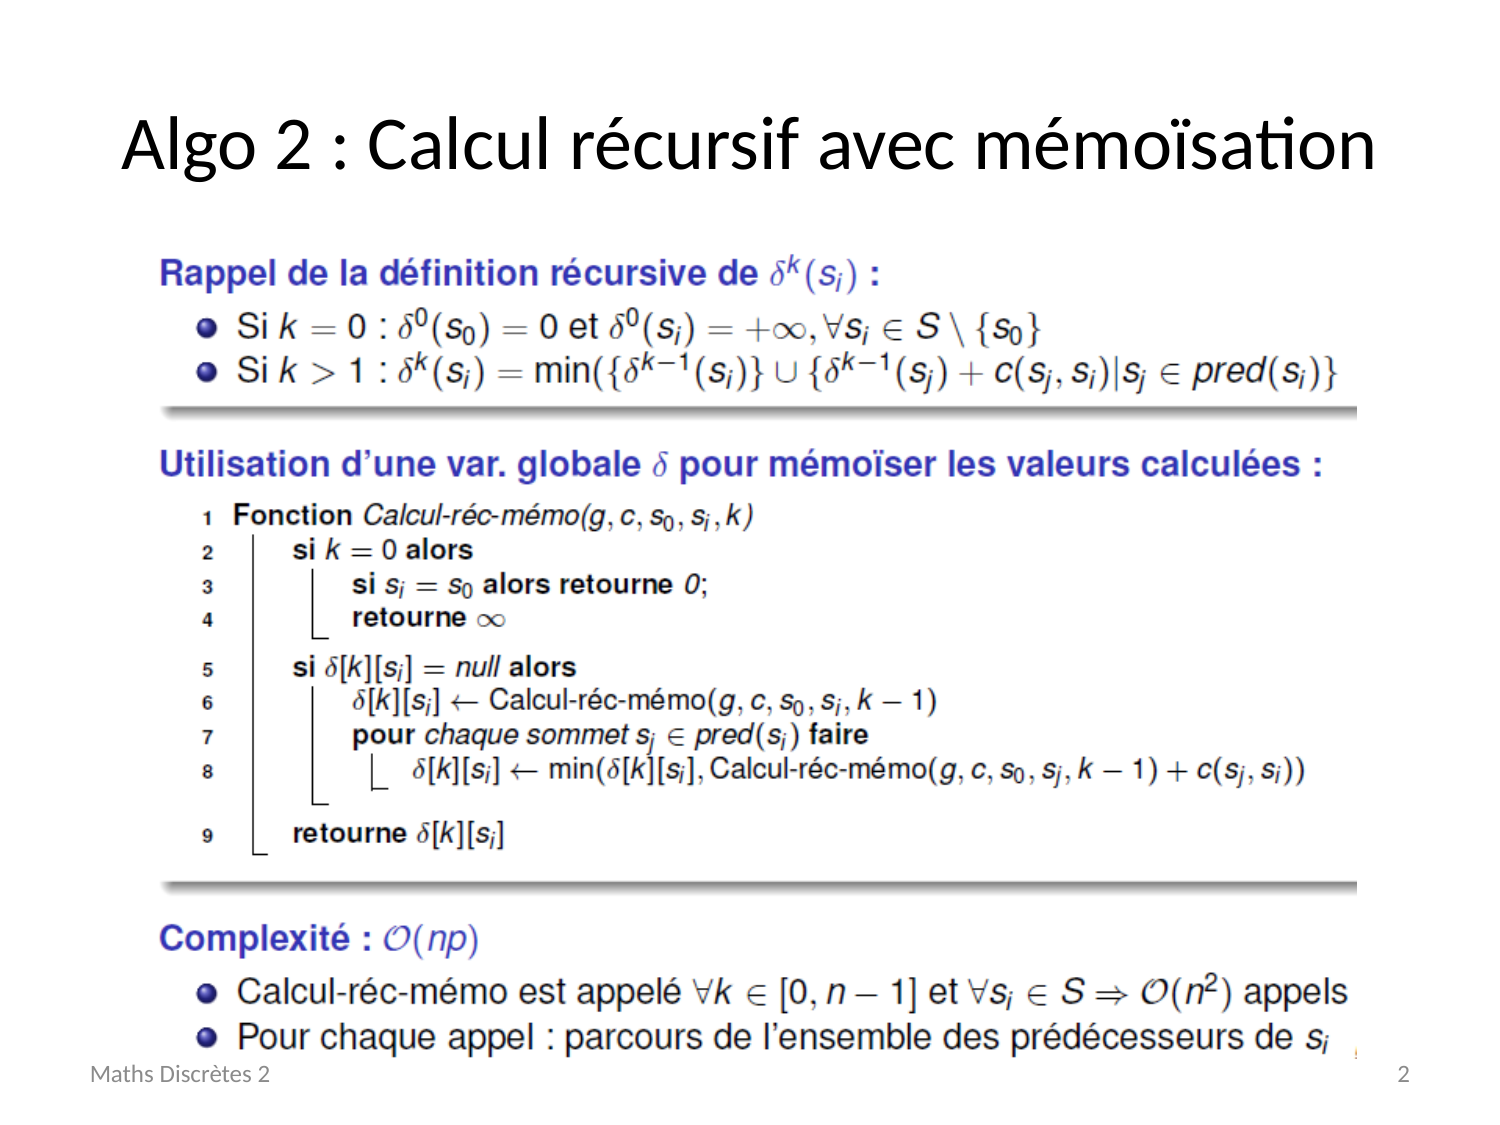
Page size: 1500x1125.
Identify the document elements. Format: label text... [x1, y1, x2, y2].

slide_number 2 [1074, 1042, 1425, 1103]
slide_number Maths Discrètes 2 [75, 1042, 425, 1103]
title Algo 2 : Calcul récursif avec mémoïsation [75, 45, 1425, 233]
picture [143, 242, 1357, 1059]
